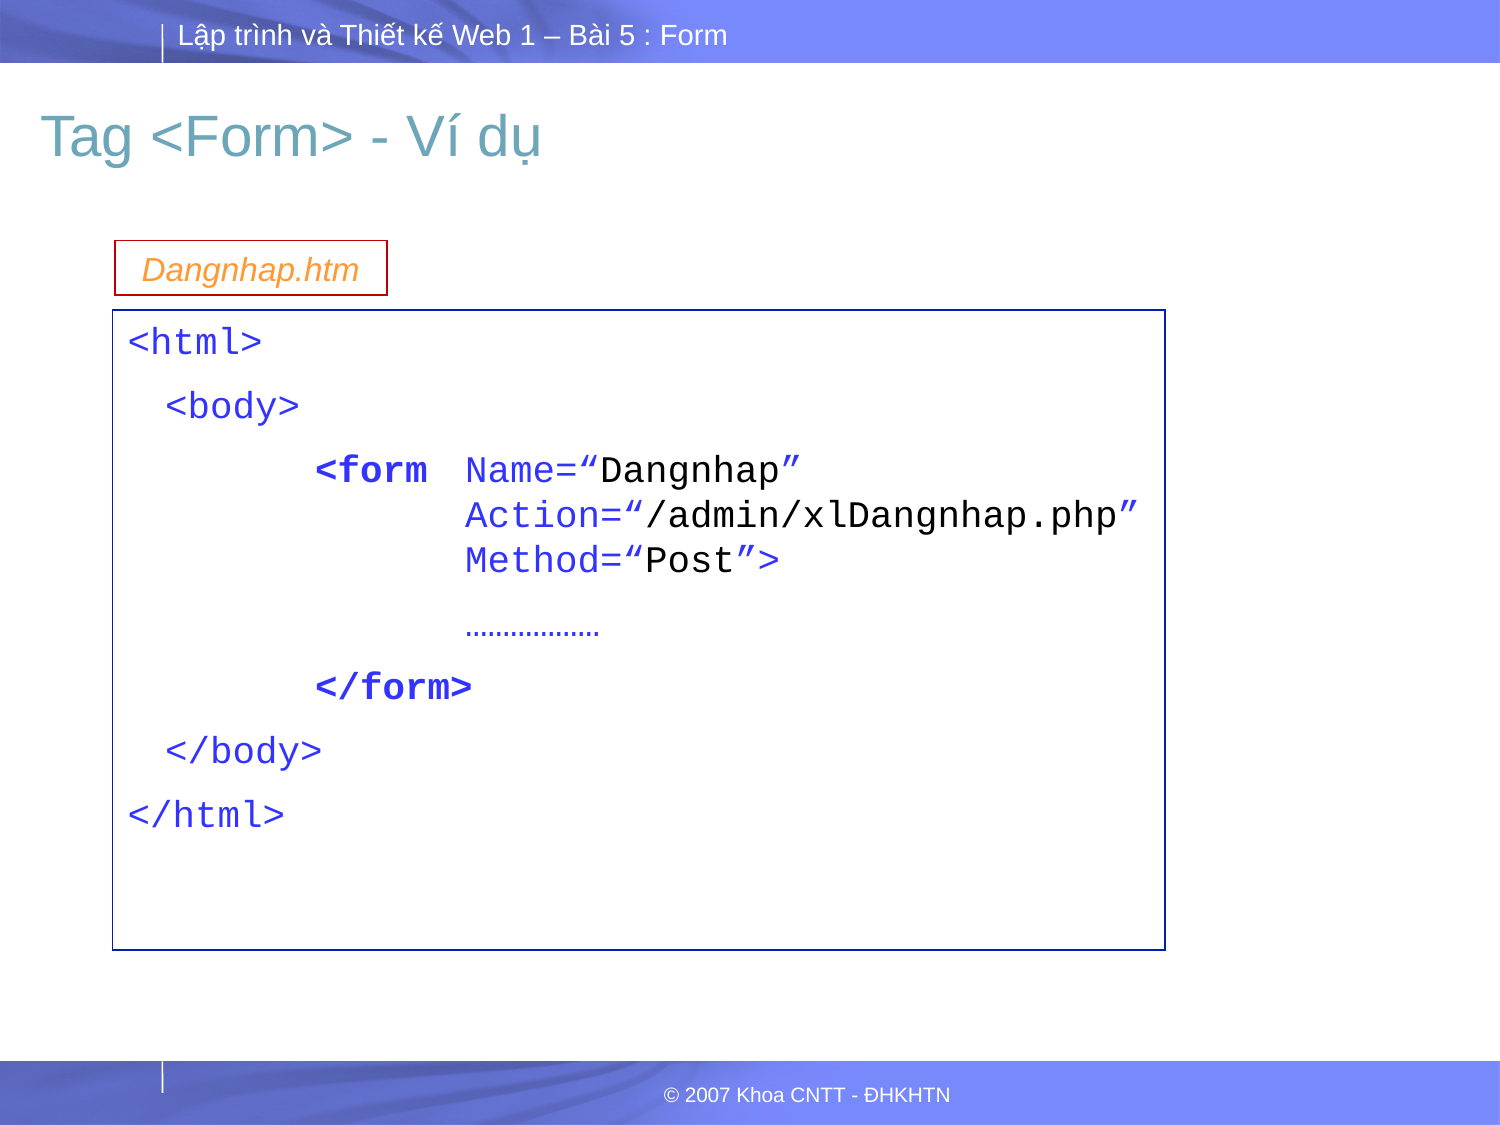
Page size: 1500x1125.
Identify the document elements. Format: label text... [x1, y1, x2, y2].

text_box Dangnhap.htm [114, 240, 387, 296]
title Tag <Form> - Ví dụ [25, 95, 1449, 178]
picture [0, 1061, 1500, 1125]
list <html> <body> <form Name=“Dangnhap” Action=“/admin/xlDangnhap.php” Method=“Post”> ……………… </form> </body> </html> [112, 309, 1166, 951]
picture [0, 0, 1500, 63]
